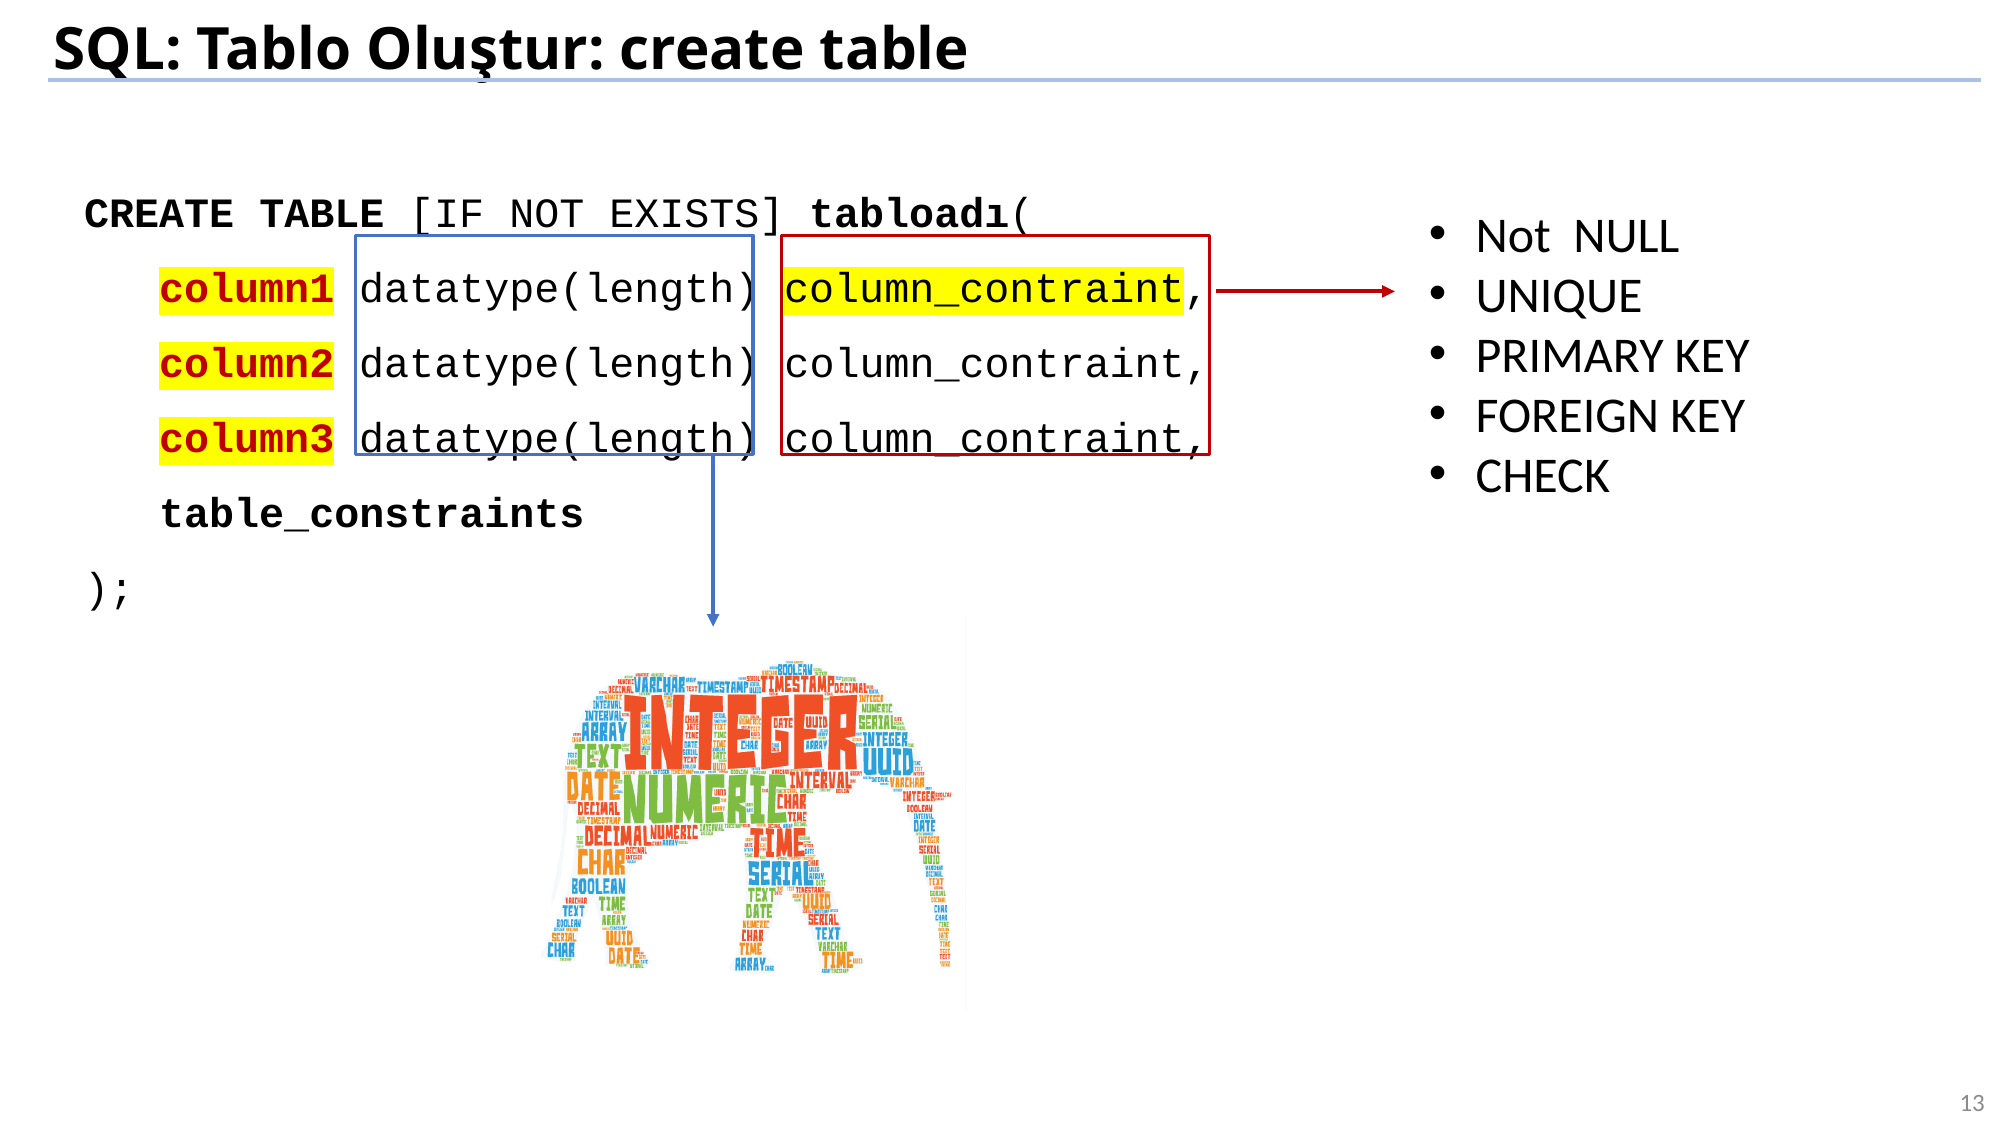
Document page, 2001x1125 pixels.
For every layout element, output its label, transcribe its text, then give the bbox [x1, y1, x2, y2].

text_box [781, 235, 1210, 455]
text_box Not NULL UNIQUE PRIMARY KEY FOREIGN KEY CHECK [1414, 195, 1864, 571]
text_box CREATE TABLE [IF NOT EXISTS] tabloadı( column1 datatype(length) column_contraint, column2 datatype(length) column_contraint, column3 datatype(length) column_contraint, table_constraints ); [69, 153, 1357, 618]
text_box SQL: Tablo Oluştur: create table [38, 6, 1808, 96]
picture [540, 616, 966, 1012]
slide_number 13 [1550, 1083, 2000, 1121]
text_box [355, 235, 754, 455]
